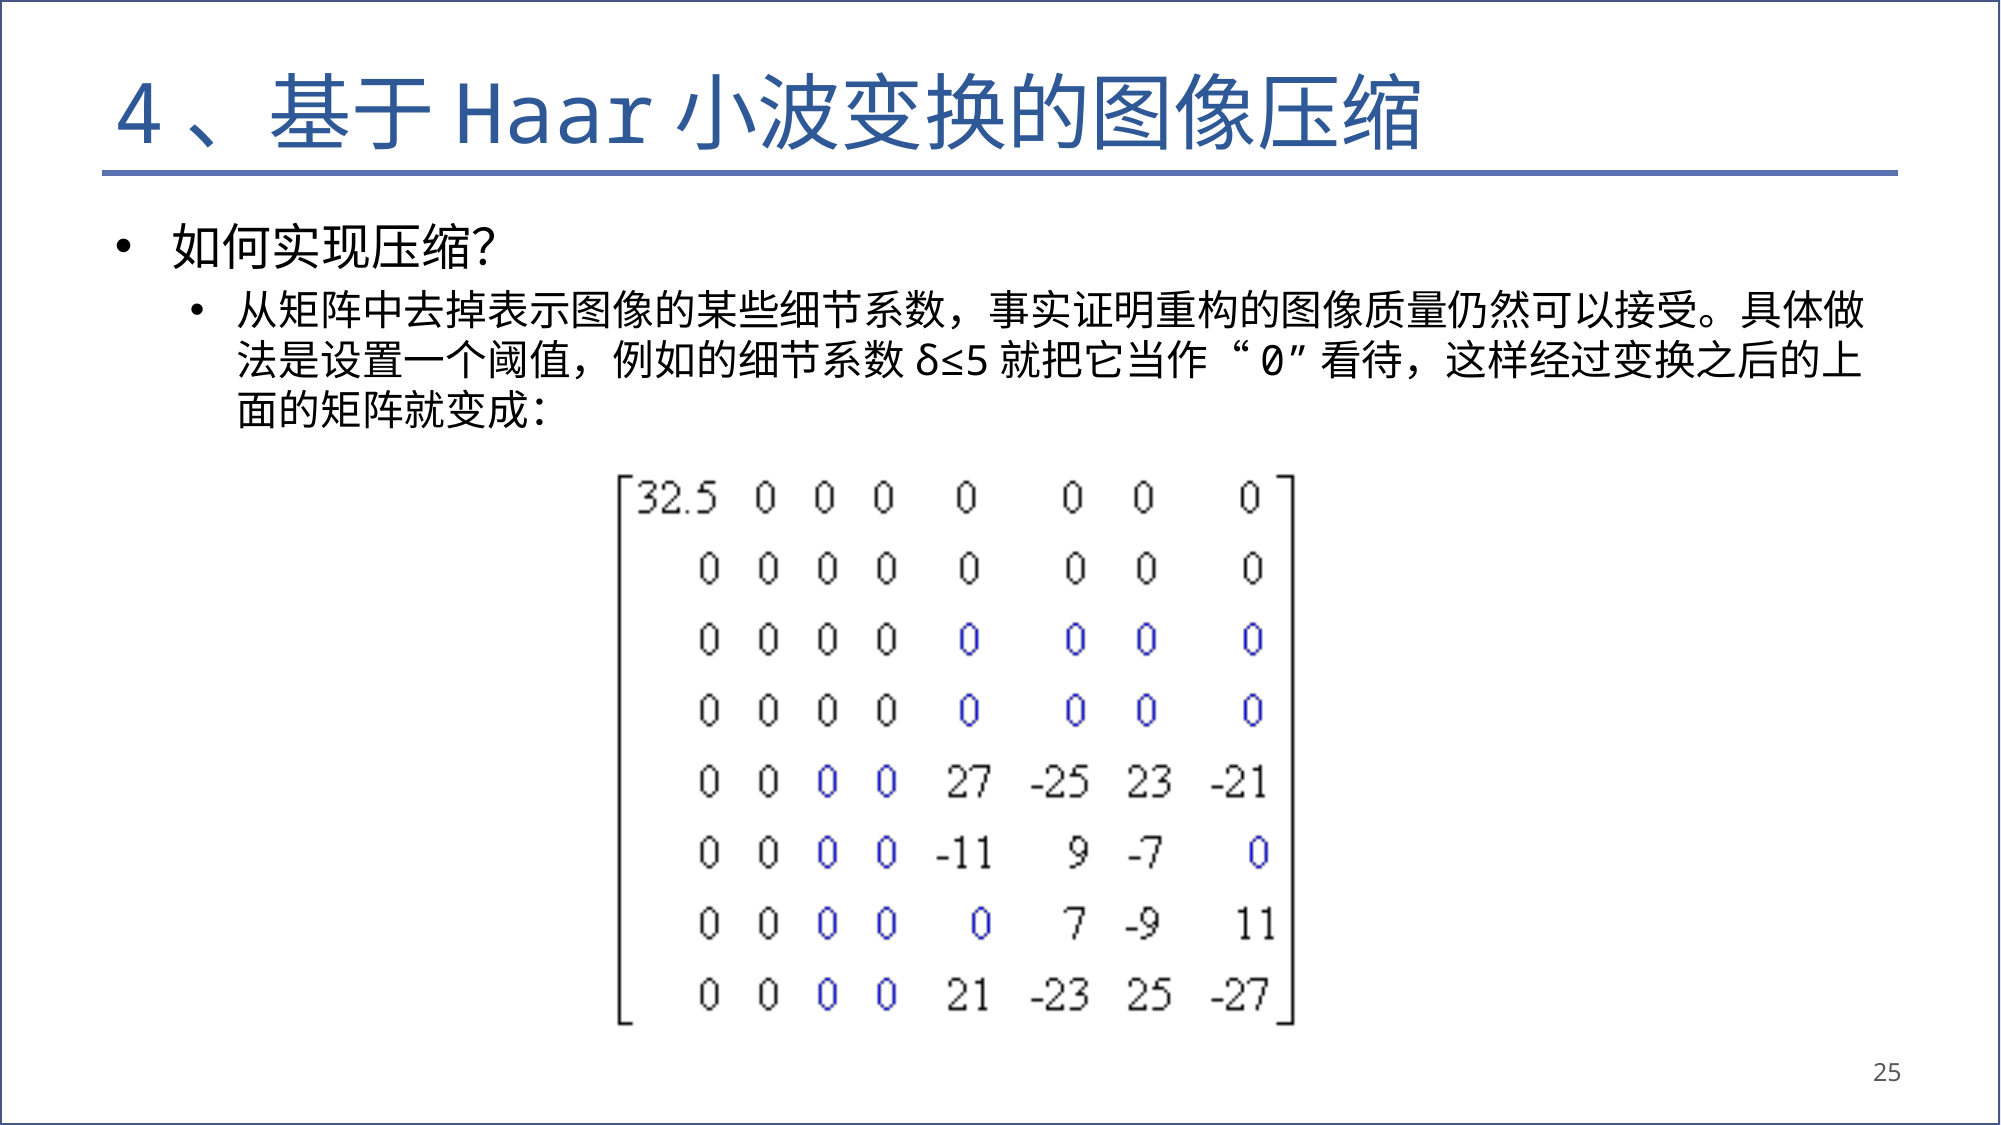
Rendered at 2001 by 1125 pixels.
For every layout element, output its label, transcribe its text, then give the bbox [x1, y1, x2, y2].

title 4、基于Haar小波变换的图像压缩 [99, 0, 1900, 169]
list 如何实现压缩？ 从矩阵中去掉表示图像的某些细节系数，事实证明重构的图像质量仍然可以接受。具体做法是设置一个阈值，例如的细节系数δ≤5就把它当作“0”看待，这样经过变换之后的上面的矩阵就变成： [99, 208, 1900, 1012]
picture [609, 467, 1307, 1036]
slide_number 25 [1868, 1042, 1992, 1103]
